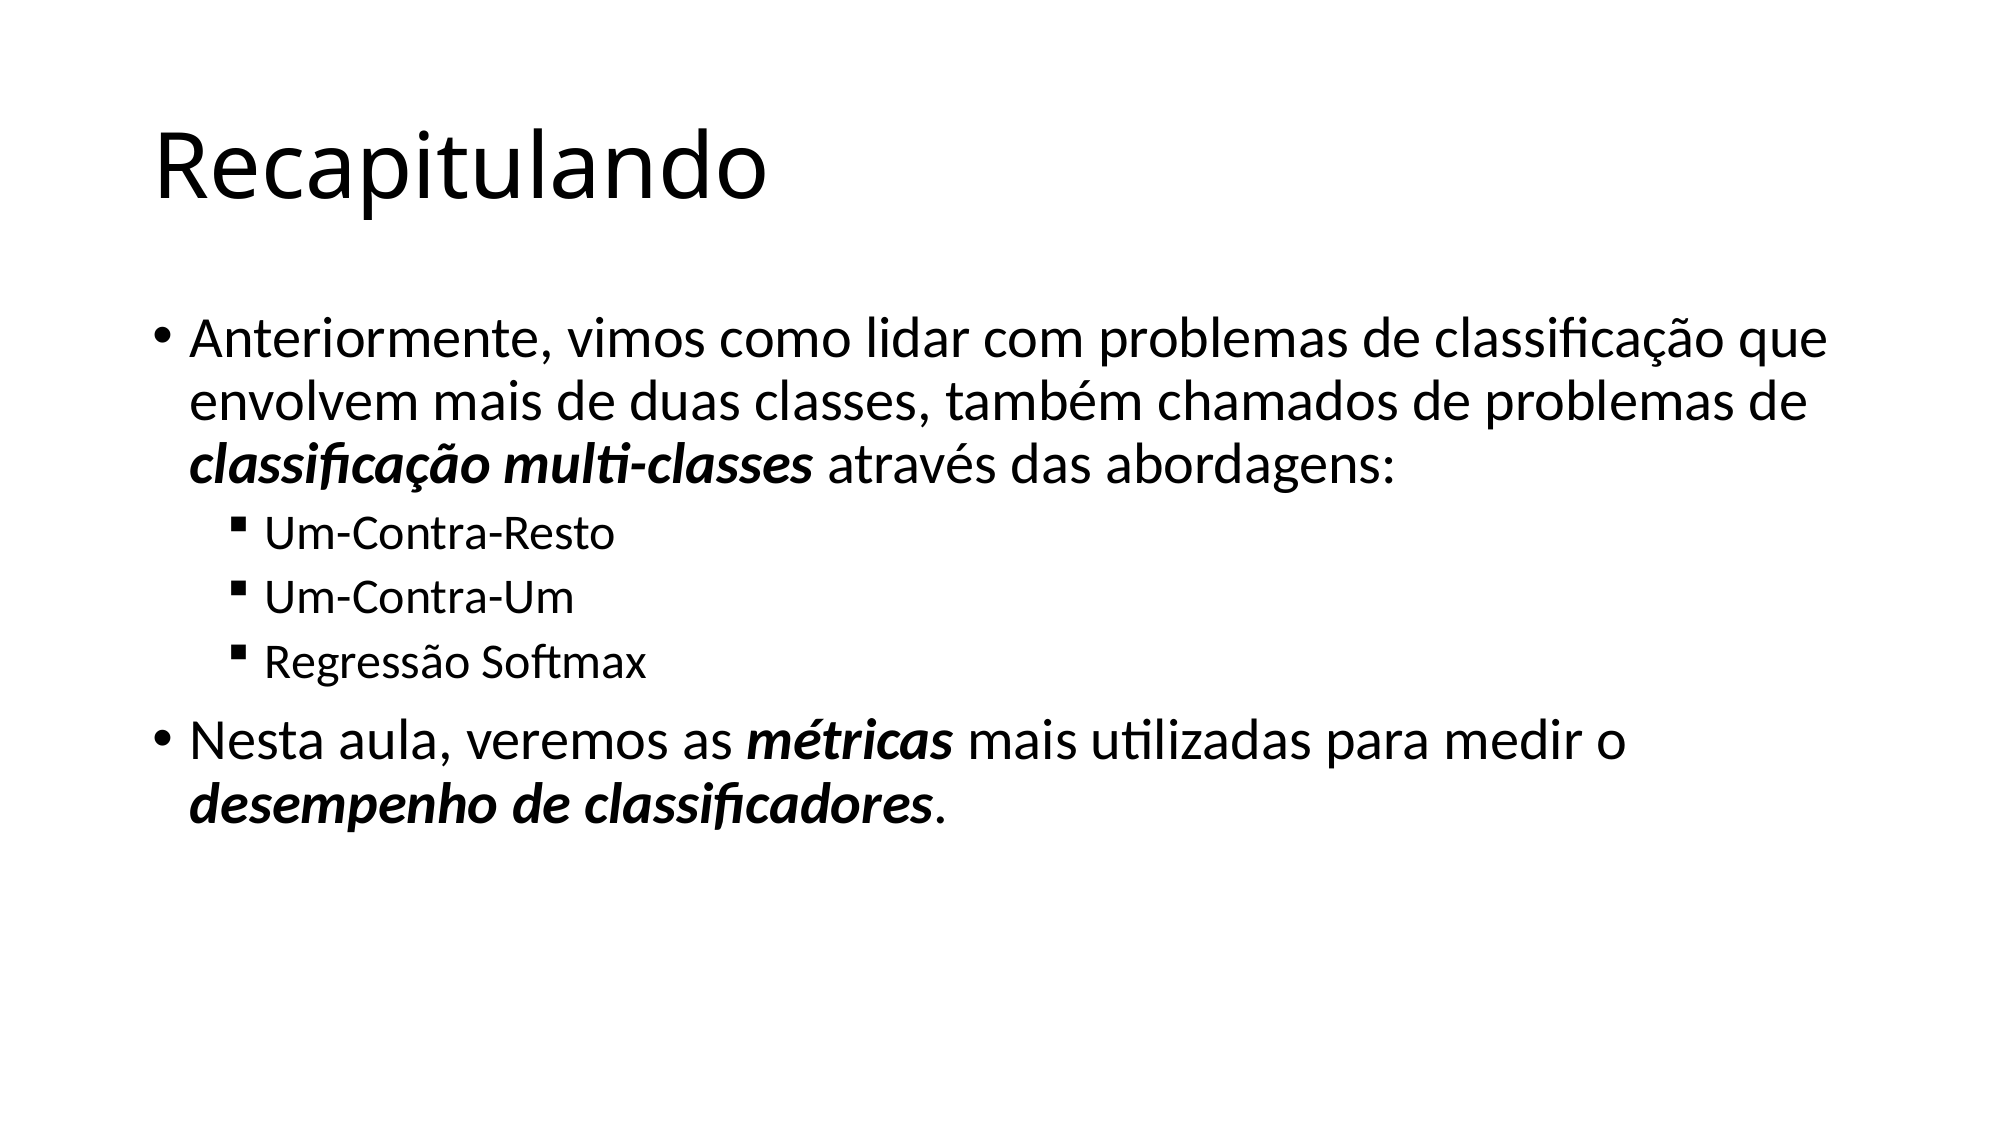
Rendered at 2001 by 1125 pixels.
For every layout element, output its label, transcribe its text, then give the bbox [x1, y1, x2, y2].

list Anteriormente, vimos como lidar com problemas de classificação que envolvem mais de duas classes, também chamados de problemas de classificação multi-classes através das abordagens: Um-Contra-Resto Um-Contra-Um Regressão Softmax Nesta aula, veremos as métricas mais utilizadas para medir o desempenho de classificadores. [137, 299, 1959, 1072]
title Recapitulando [137, 59, 1863, 278]
